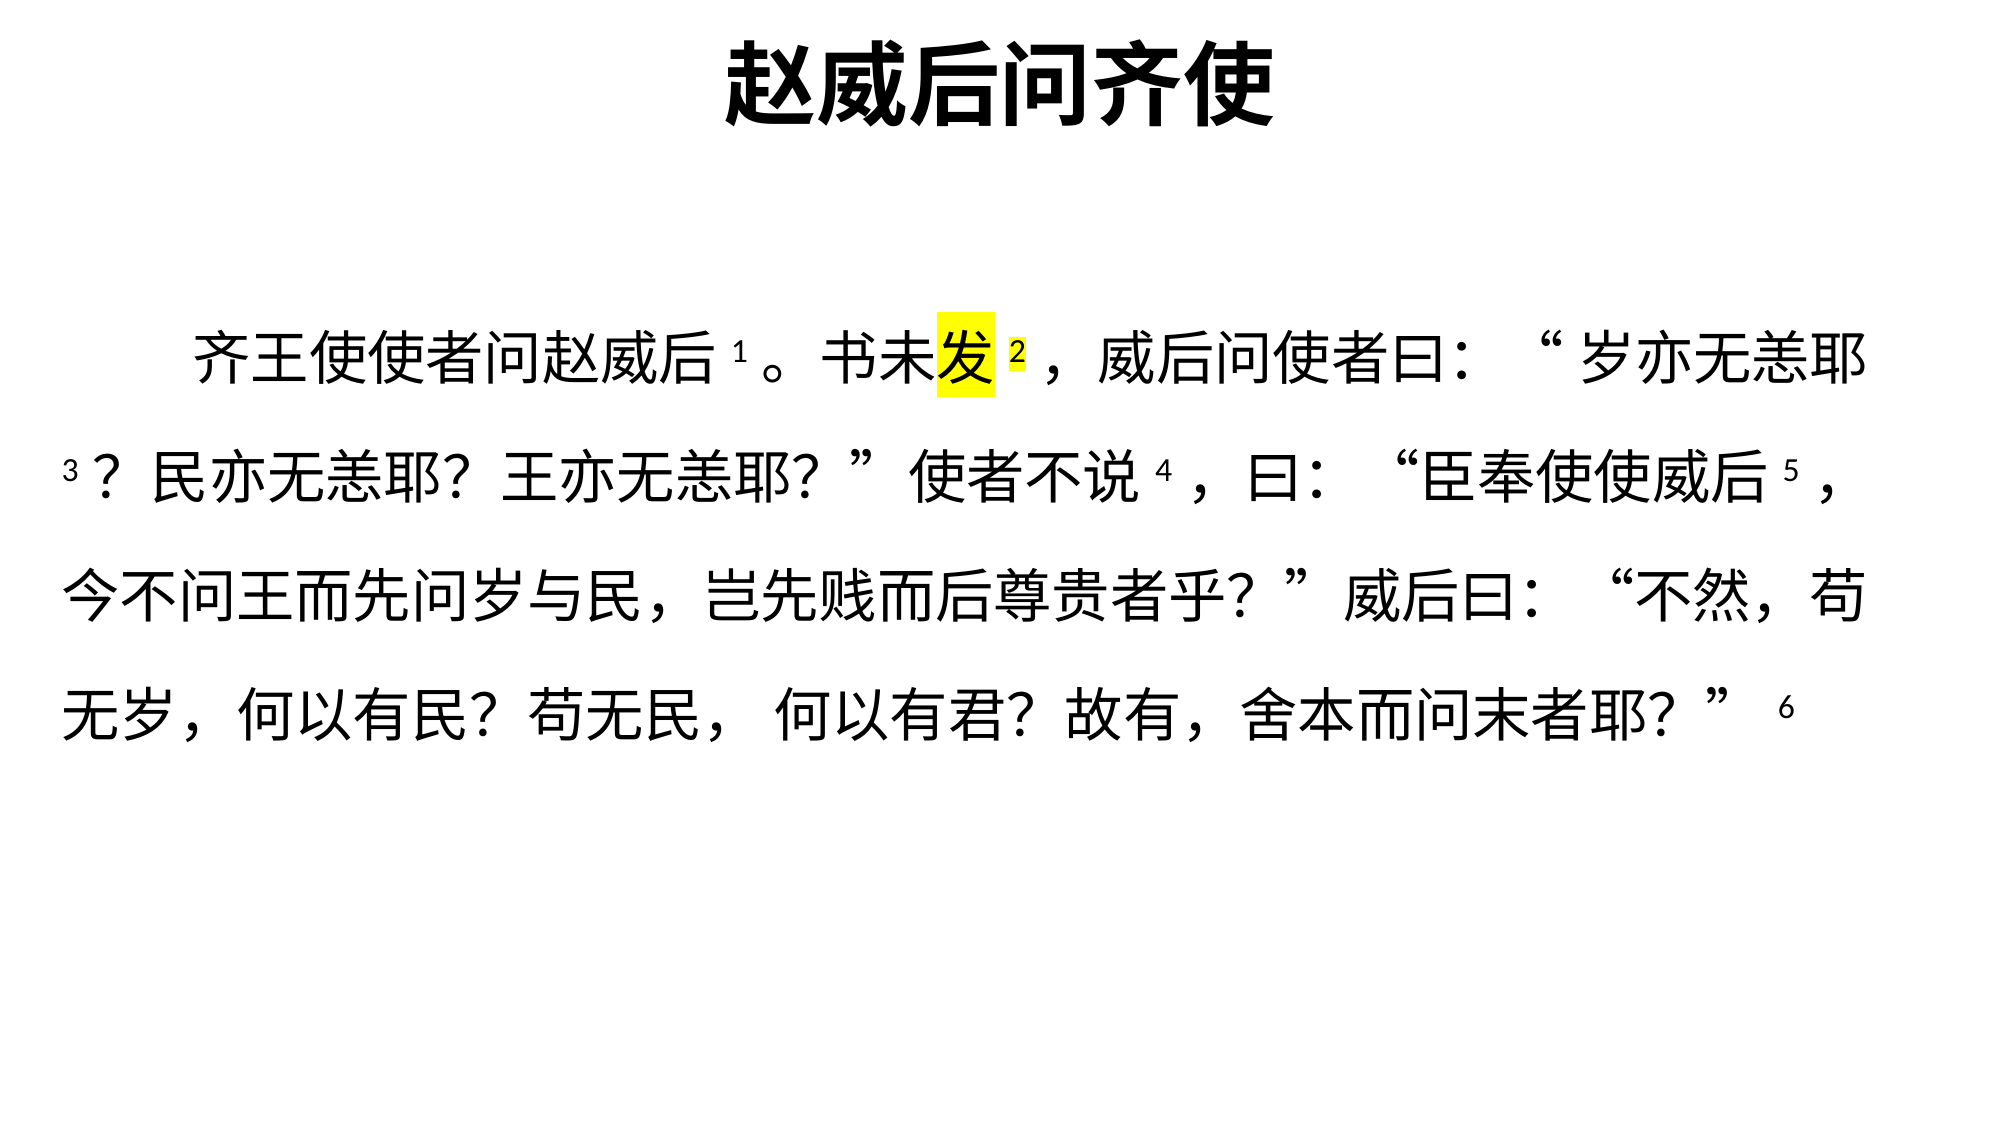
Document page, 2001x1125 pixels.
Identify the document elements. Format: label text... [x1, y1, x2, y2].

title 赵威后问齐使 [137, 34, 1863, 253]
list 齐王使使者问赵威后1。书未发2，威后问使者曰：“ 岁亦无恙耶3？民亦无恙耶？王亦无恙耶？”使者不说4，曰：“臣奉使使威后5，今不问王而先问岁与民，岂先贱而后尊贵者乎？”威后曰：“不然，苟无岁，何以有民？苟无民， 何以有君？故有，舍本而问末者耶？”6 [46, 264, 1902, 799]
